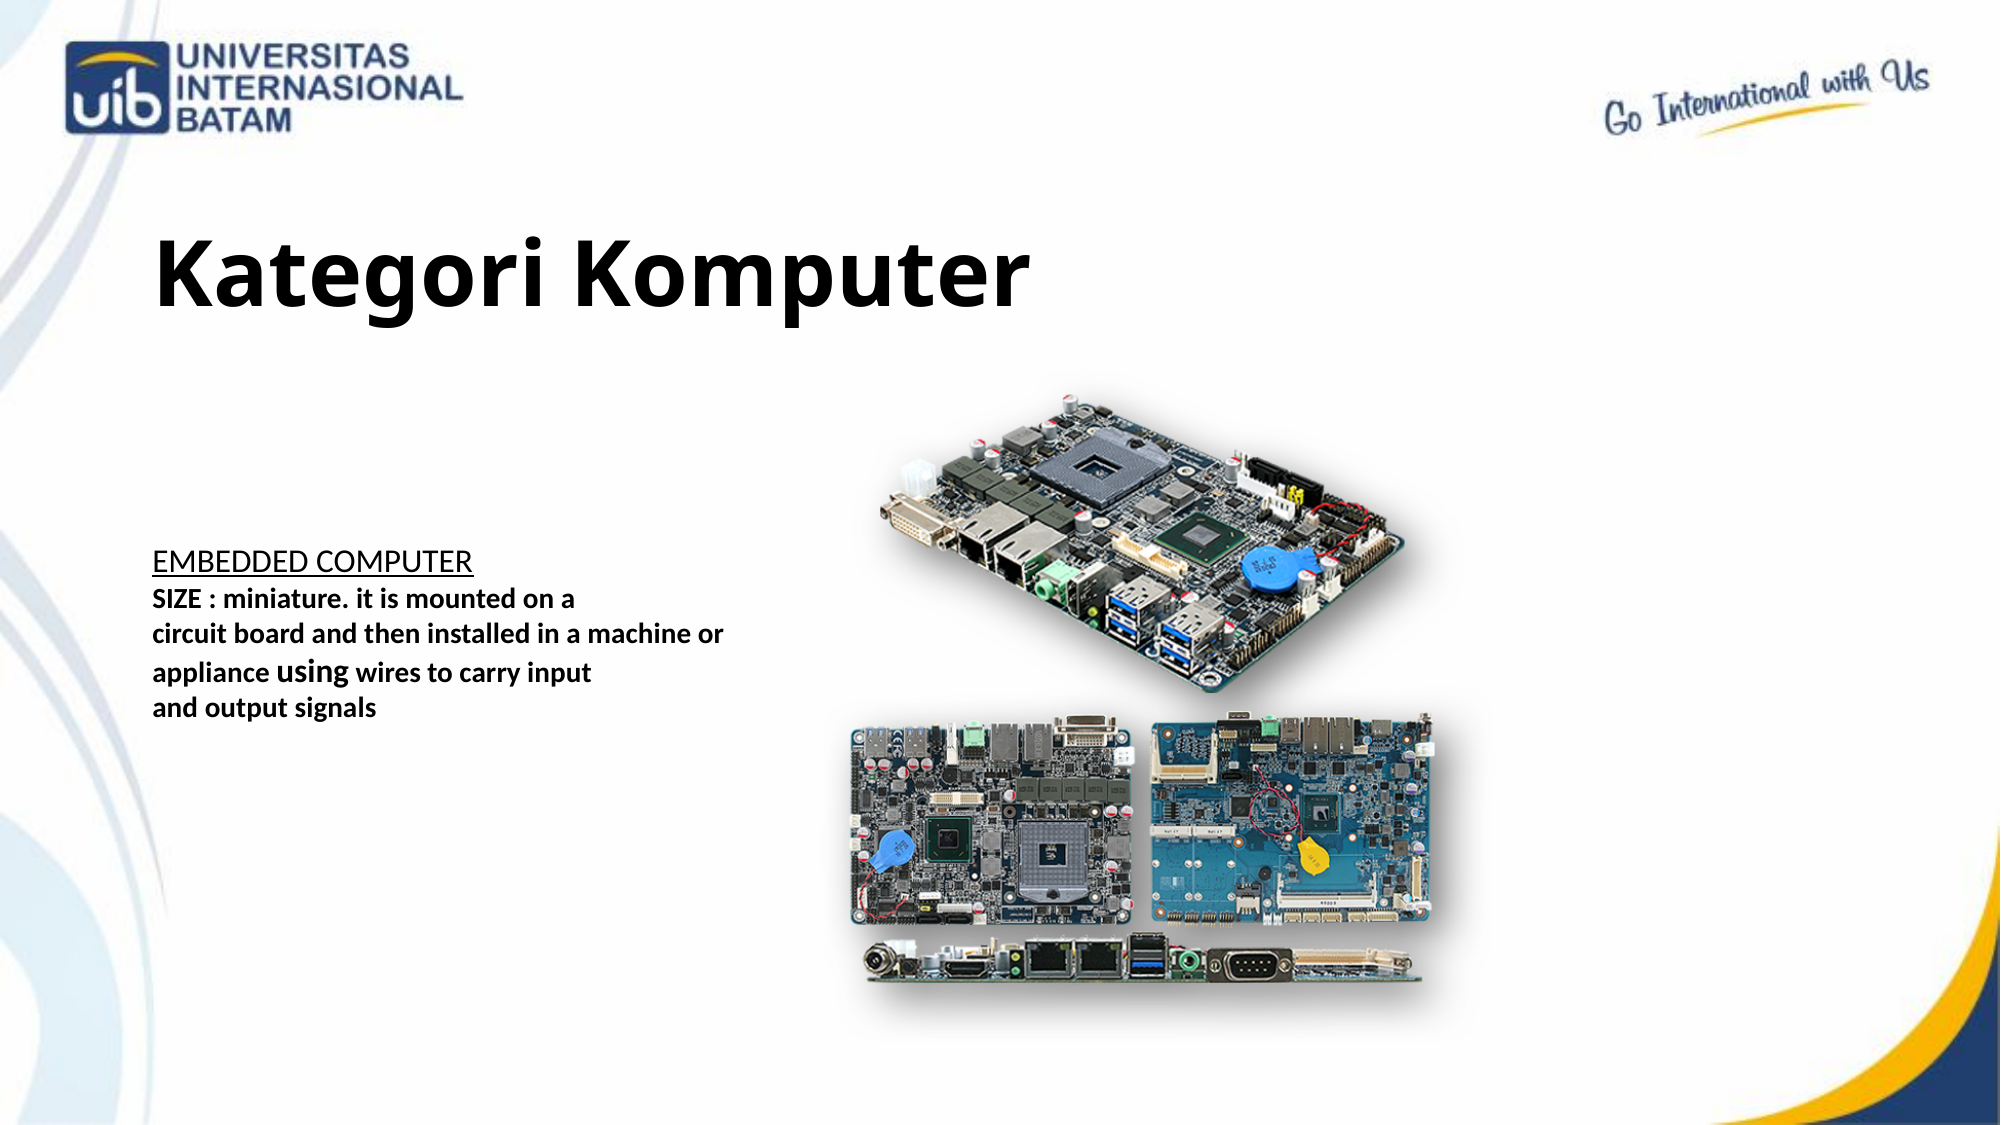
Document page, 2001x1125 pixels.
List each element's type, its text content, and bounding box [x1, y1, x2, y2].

title Kategori Komputer [137, 168, 1863, 386]
picture [0, 0, 2000, 1125]
text_box EMBEDDED COMPUTER SIZE : miniature. it is mounted on a circuit board and then installed in a machine or appliance using wires to carry input and output signals [137, 496, 816, 767]
